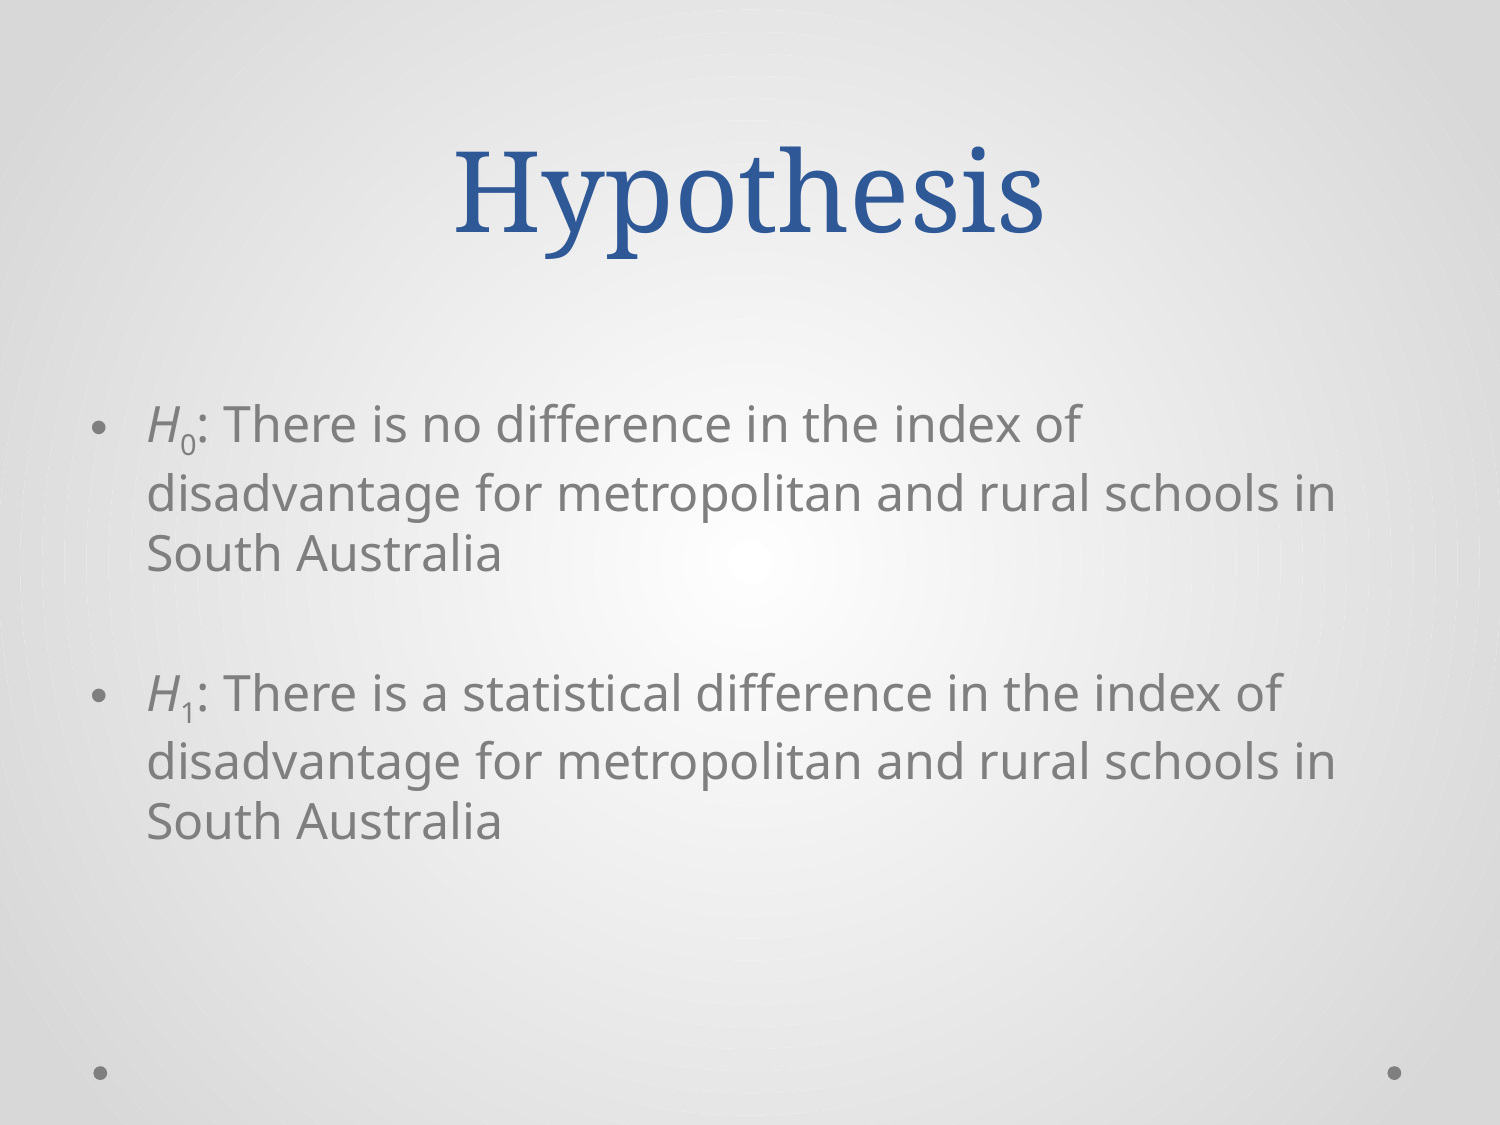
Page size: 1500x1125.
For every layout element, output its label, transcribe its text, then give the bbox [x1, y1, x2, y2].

list H0: There is no difference in the index of disadvantage for metropolitan and rural schools in South Australia H1: There is a statistical difference in the index of disadvantage for metropolitan and rural schools in South Australia [75, 385, 1425, 1005]
title Hypothesis [75, 0, 1425, 263]
